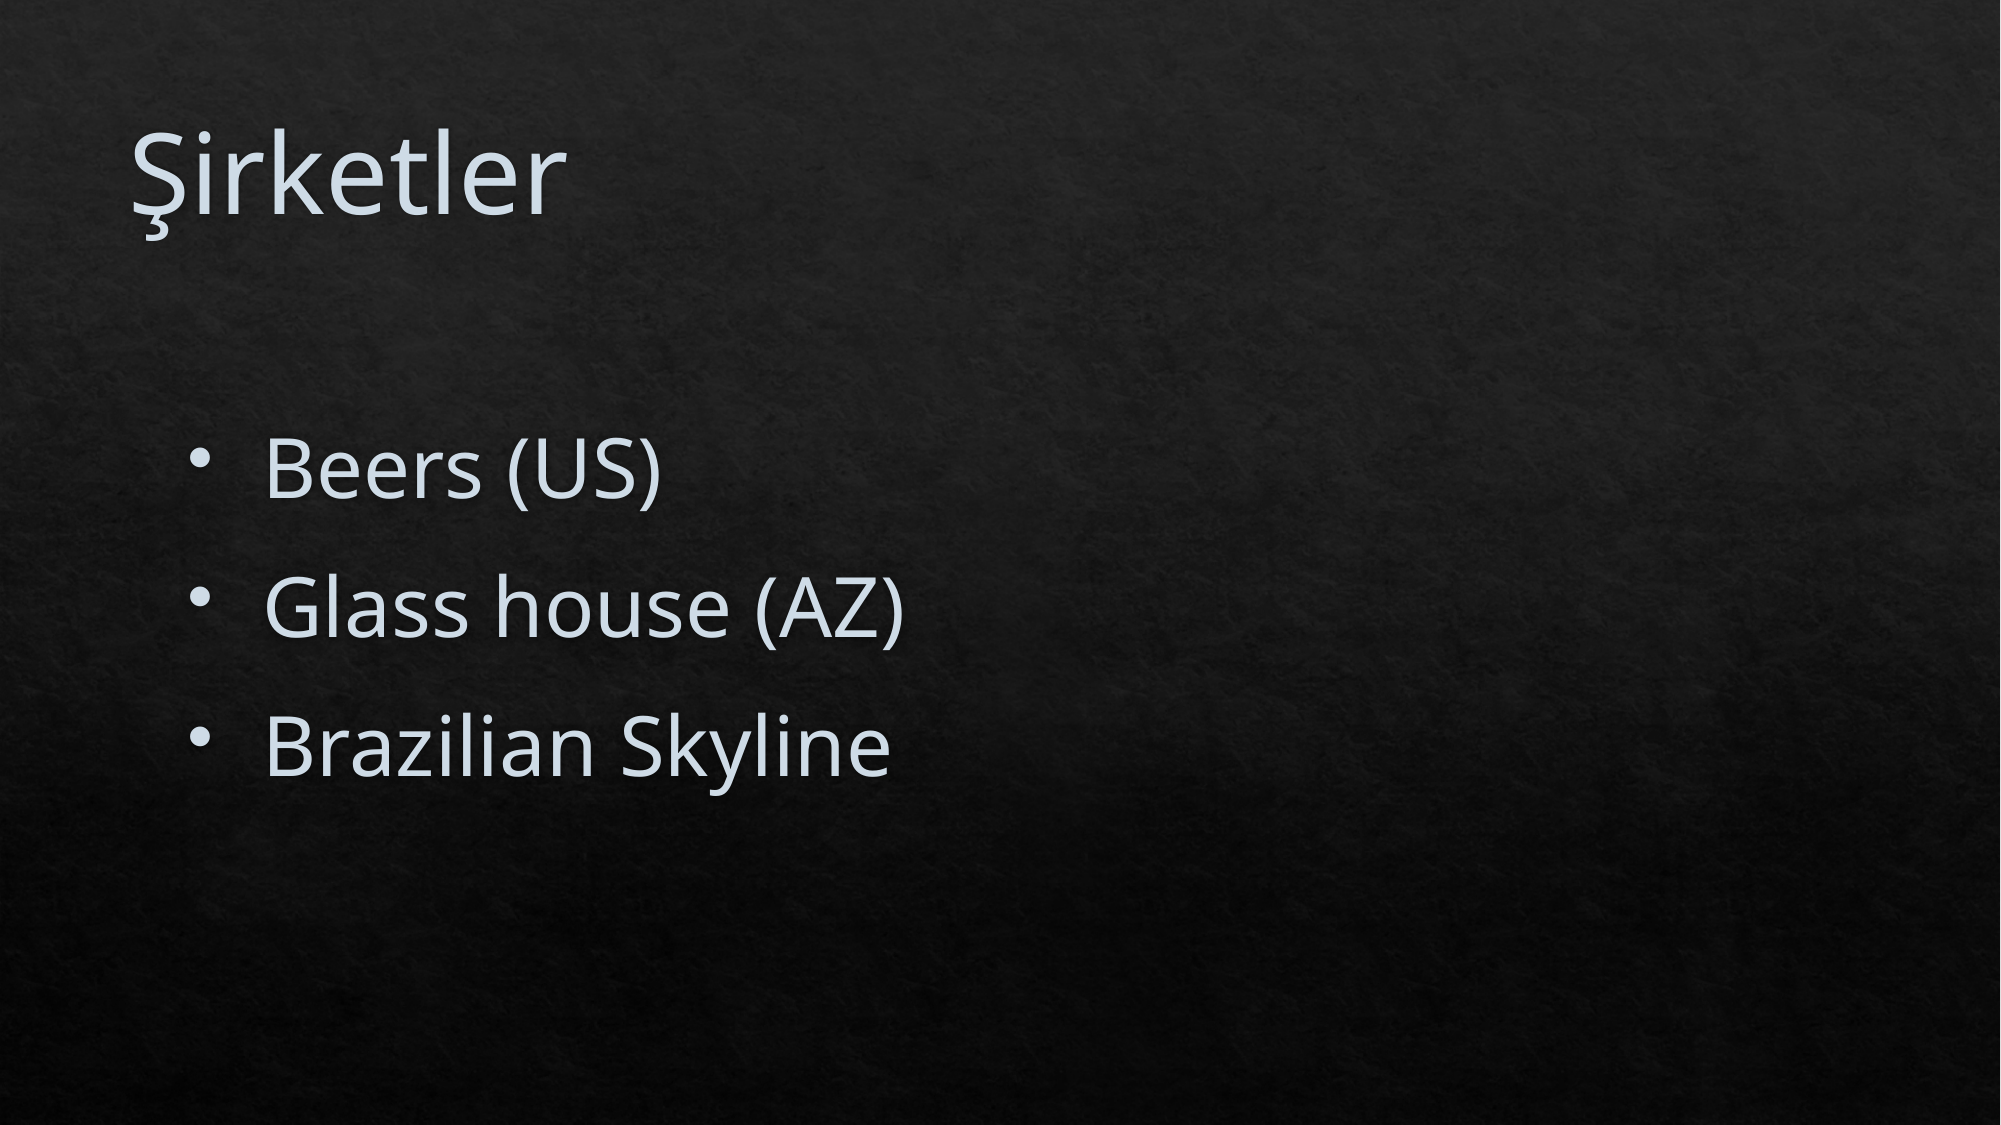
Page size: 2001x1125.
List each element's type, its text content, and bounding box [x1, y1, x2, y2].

title Şirketler [60, 74, 638, 281]
list Beers (US) Glass house (AZ) Brazilian Skyline [169, 397, 1868, 1007]
